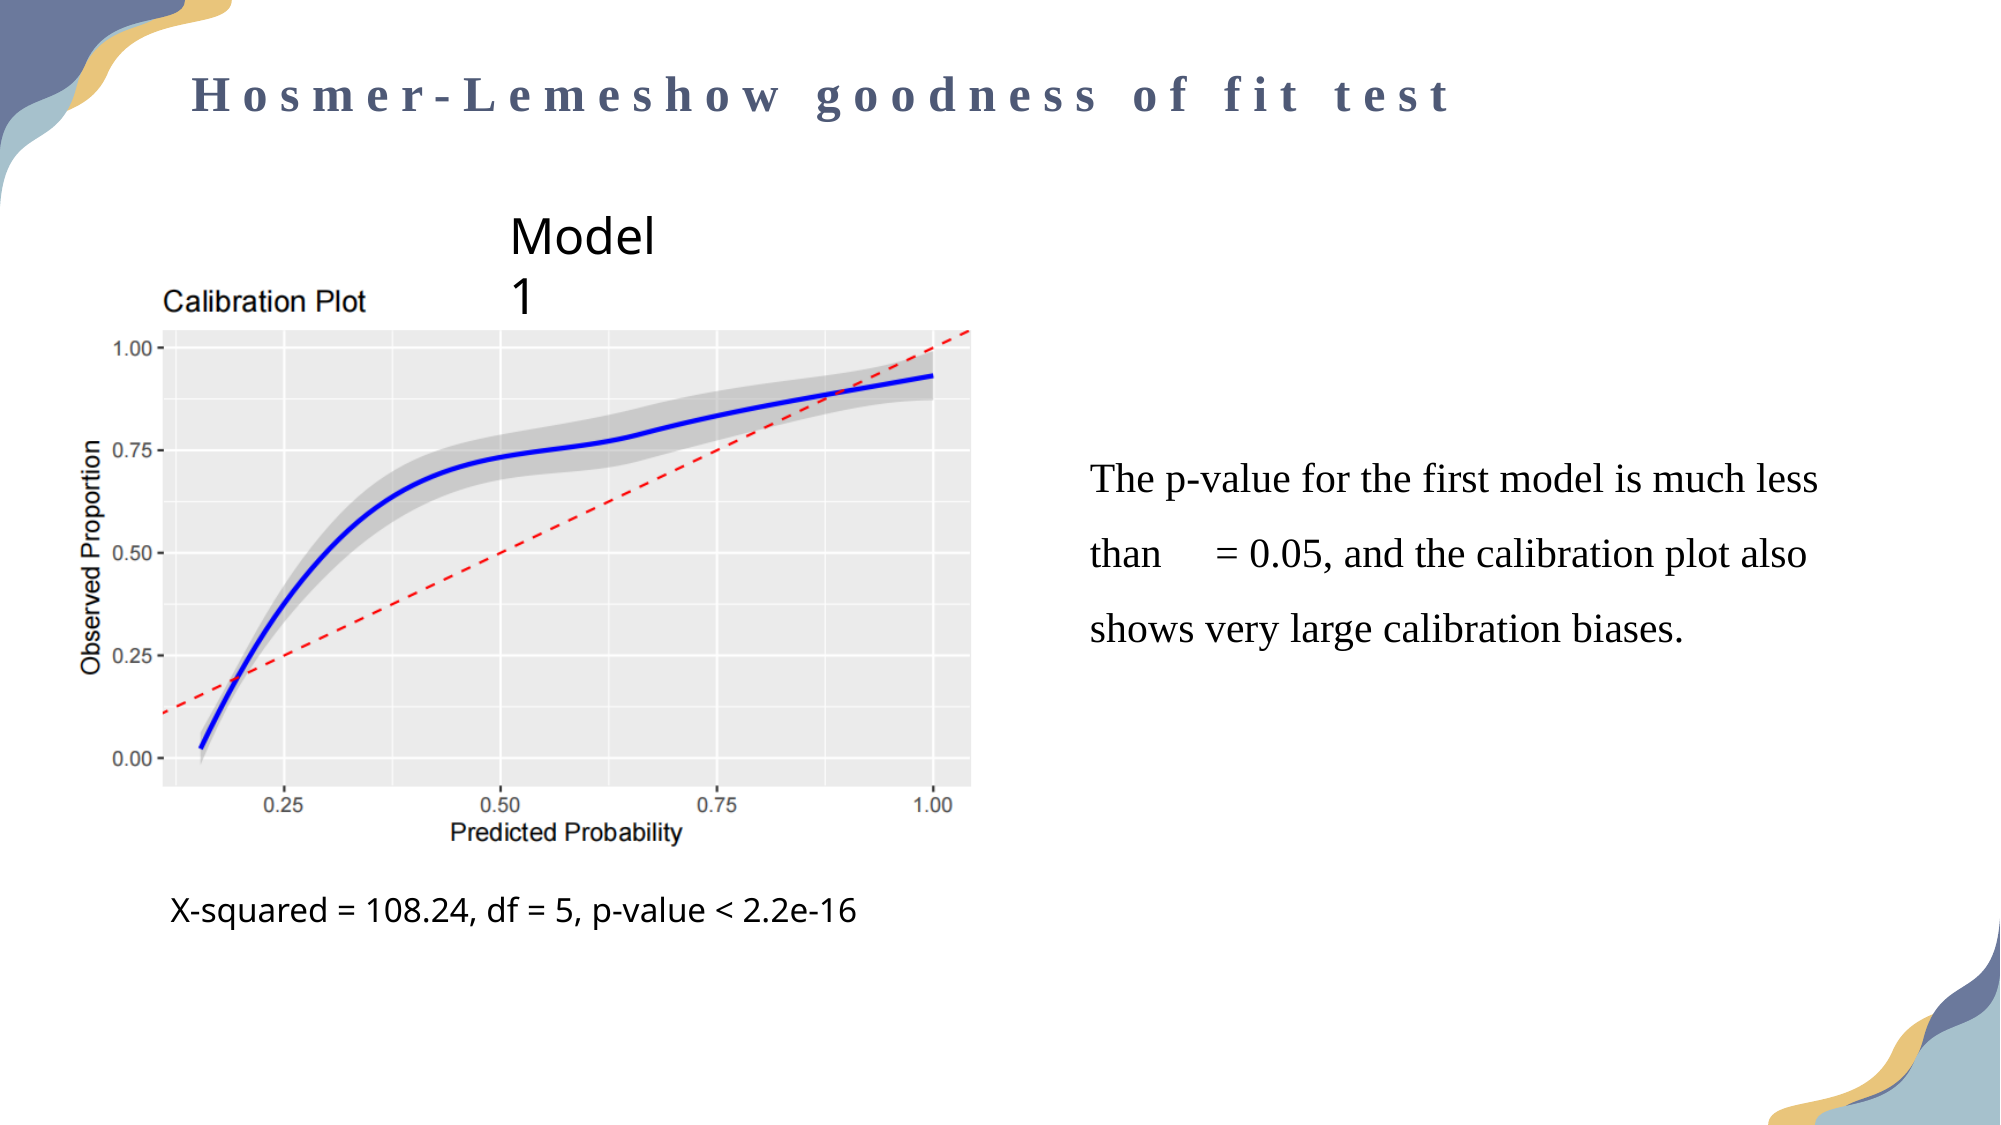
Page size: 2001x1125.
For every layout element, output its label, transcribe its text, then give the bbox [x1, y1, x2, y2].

picture [74, 284, 985, 856]
text_box The p-value for the first model is much less than 𝛼 = 0.05, and the calibration plot also shows very large calibration biases. [1075, 418, 1836, 659]
text_box Hosmer-Lemeshow goodness of fit test [232, 53, 1614, 129]
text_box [1768, 918, 2000, 1125]
text_box Model1 [494, 197, 688, 284]
text_box X-squared = 108.24, df = 5, p-value < 2.2e-16 [155, 882, 973, 937]
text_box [0, 0, 232, 207]
